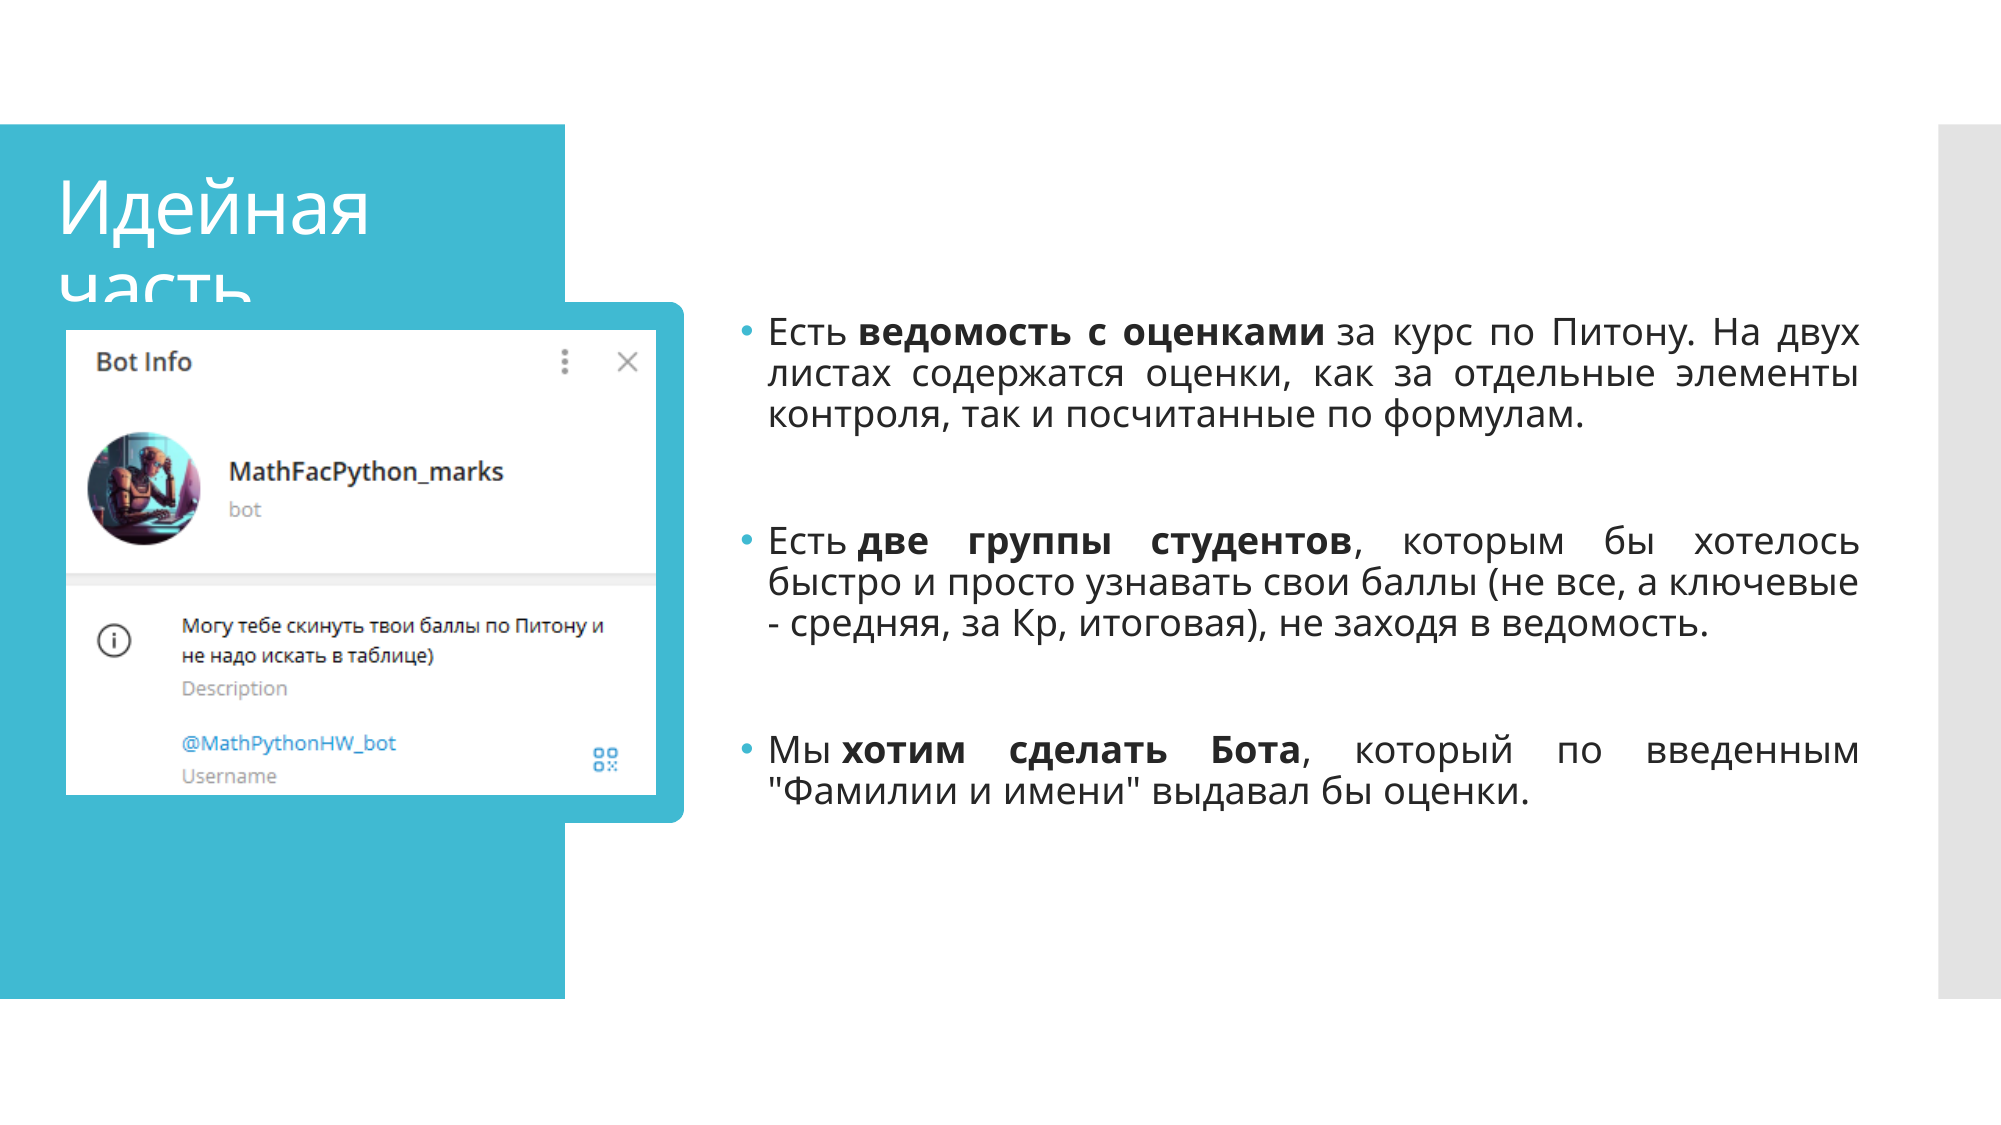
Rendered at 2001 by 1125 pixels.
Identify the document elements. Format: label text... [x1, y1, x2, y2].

picture [66, 329, 656, 796]
list Есть ведомость с оценками за курс по Питону. На двух листах содержатся оценки, как за отдельные элементы контроля, так и посчитанные по формулам. Есть две группы студентов, которым бы хотелось быстро и просто узнавать свои баллы (не все, а ключевые - средняя, за Кр, итоговая), не заходя в ведомость. Мы хотим сделать Бота, который по введенным "Фамилии и имени" выдавал бы оценки. [725, 299, 1877, 826]
title Идейная часть [41, 184, 552, 306]
